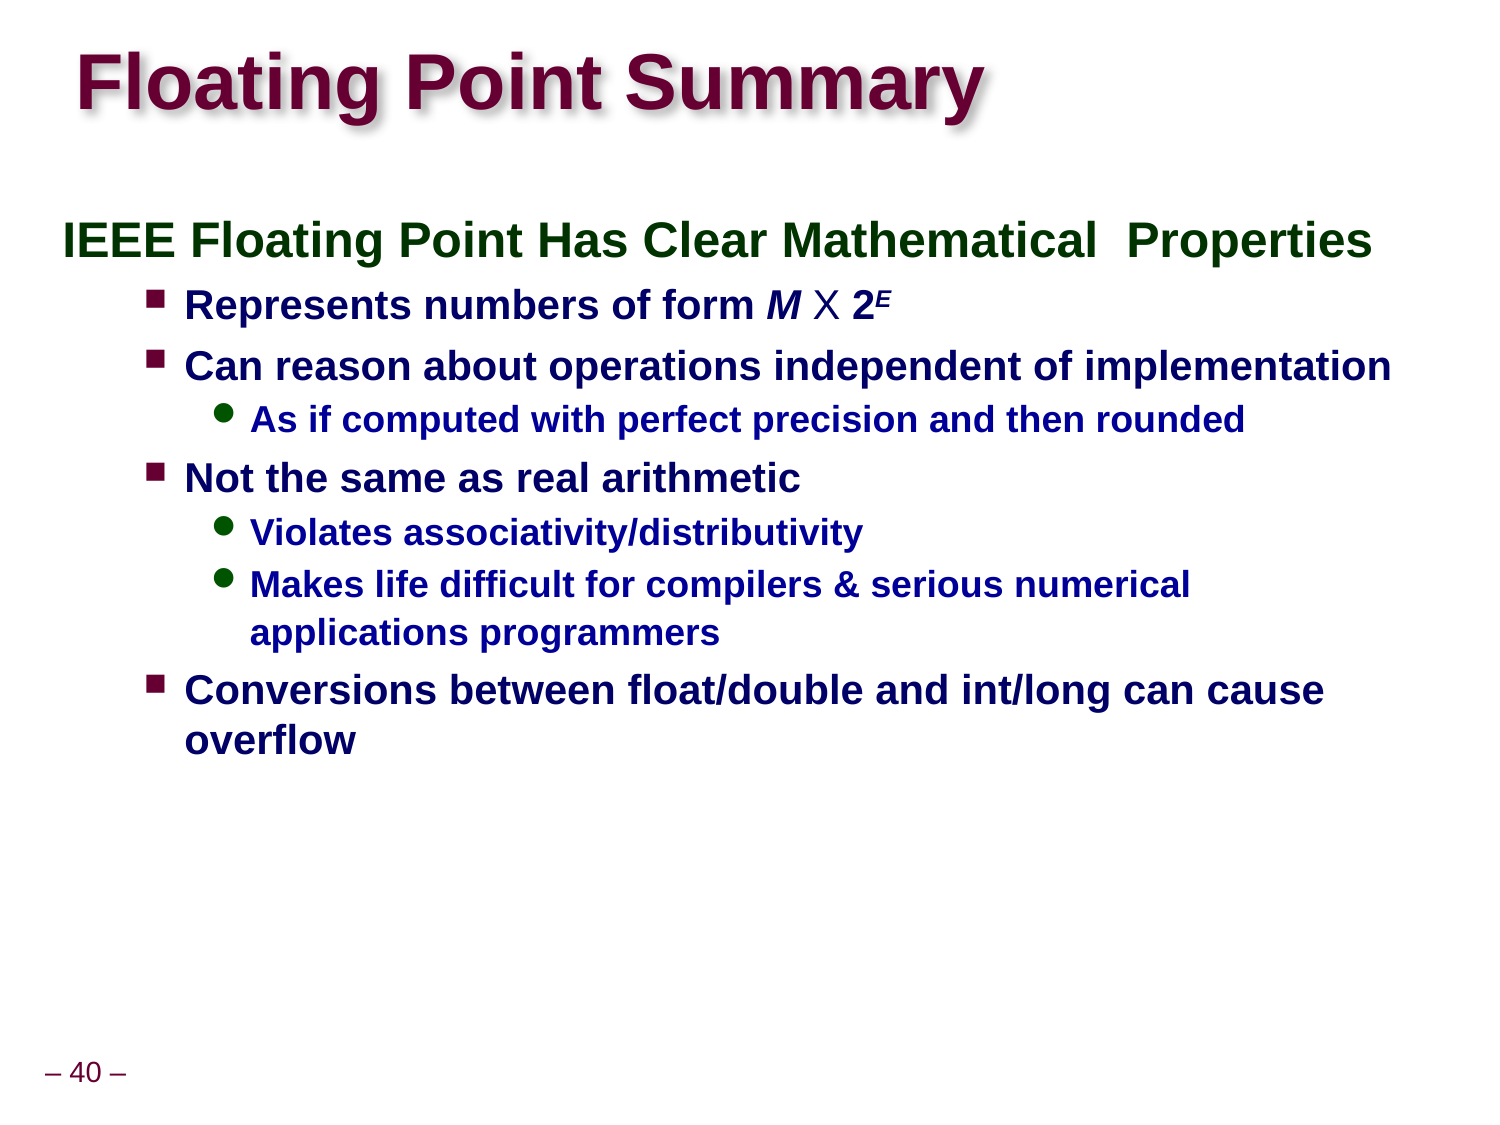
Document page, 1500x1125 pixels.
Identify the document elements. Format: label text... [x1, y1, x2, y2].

title Floating Point Summary [75, 37, 1413, 132]
list IEEE Floating Point Has Clear Mathematical Properties Represents numbers of form M X 2E Can reason about operations independent of implementation As if computed with perfect precision and then rounded Not the same as real arithmetic Violates associativity/distributivity Makes life difficult for compilers & serious numerical applications programmers Conversions between float/double and int/long can cause overflow [47, 200, 1411, 1058]
